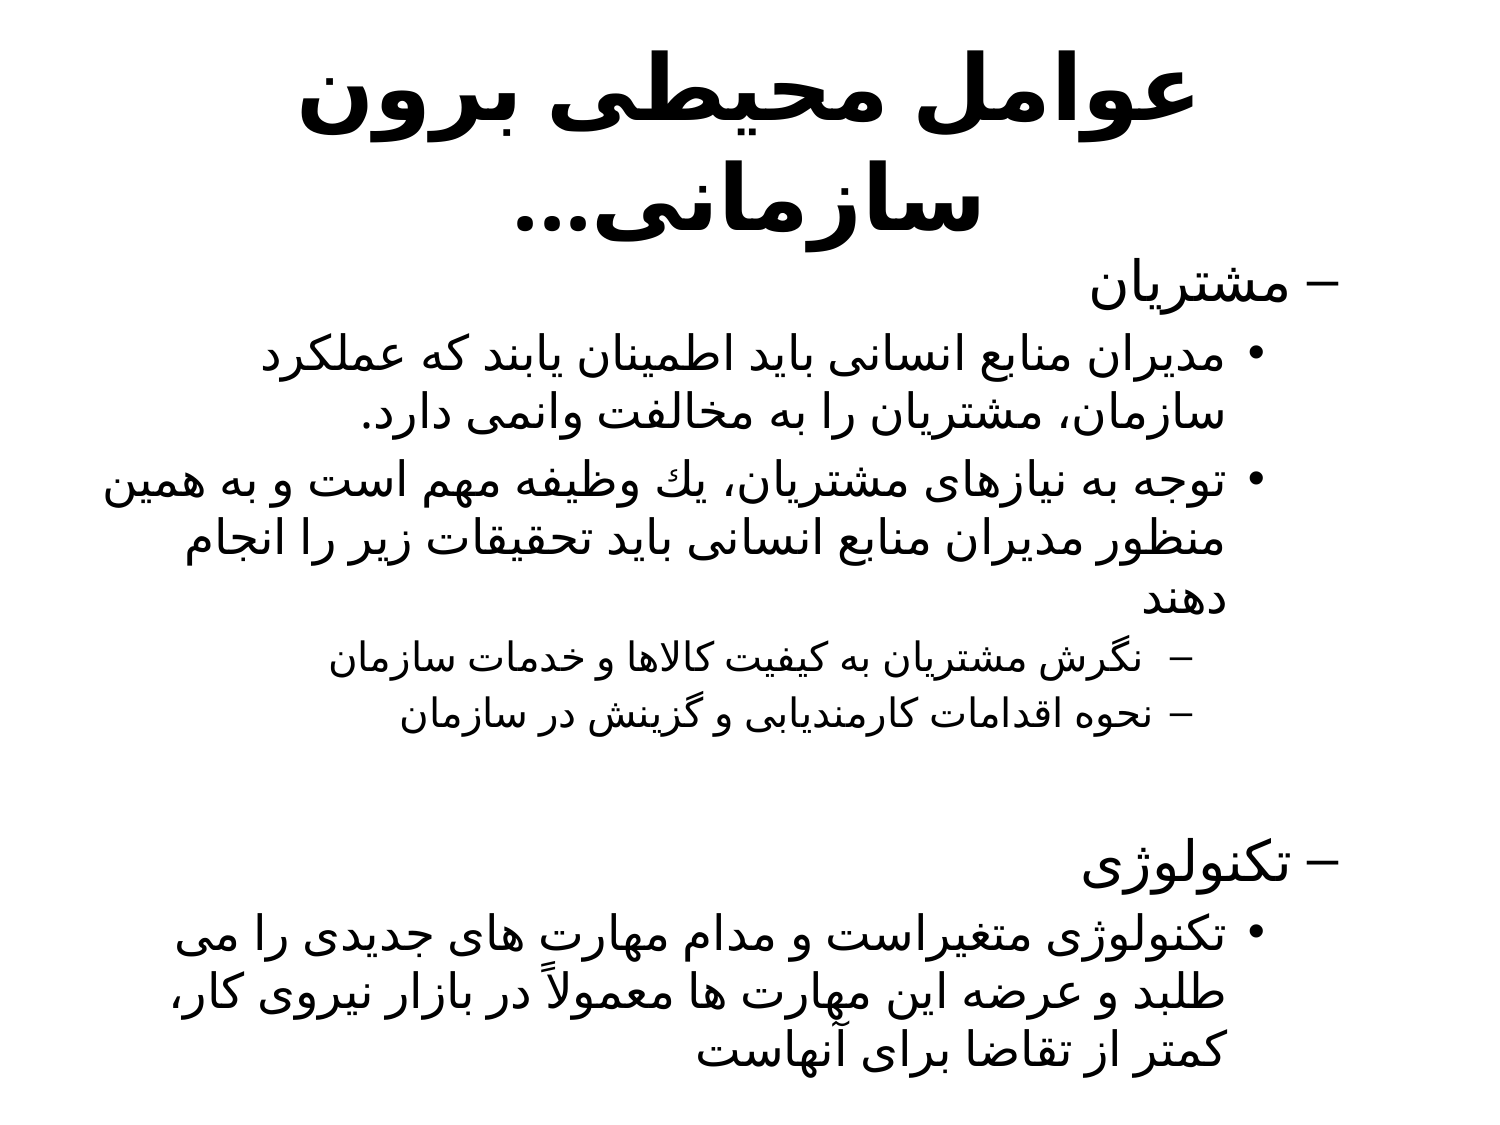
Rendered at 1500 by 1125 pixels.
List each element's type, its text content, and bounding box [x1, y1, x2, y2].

list مشتريان مديران منابع انسانى بايد اطمينان يابند كه عملكرد سازمان، مشتريان را به مخالفت وانمى دارد. توجه به نيازهاى مشتريان، يك وظيفه مهم است و به همين منظور مديران منابع انسانى بايد تحقيقات زیر را انجام دهند نگرش مشتريان به كيفيت كالاها و خدمات سازمان نحوه اقدامات كارمنديابى و گزينش در سازمان تكنولوژى تكنولوژى متغيراست و مدام مهارت هاى جديدى را مى طلبد و عرضه اين مهارت ها معمولاً در بازار نيروى كار، كمتر از تقاضا براى آنهاست [75, 237, 1425, 1088]
title عوامل محيطى برون سازمانى... [75, 45, 1425, 233]
